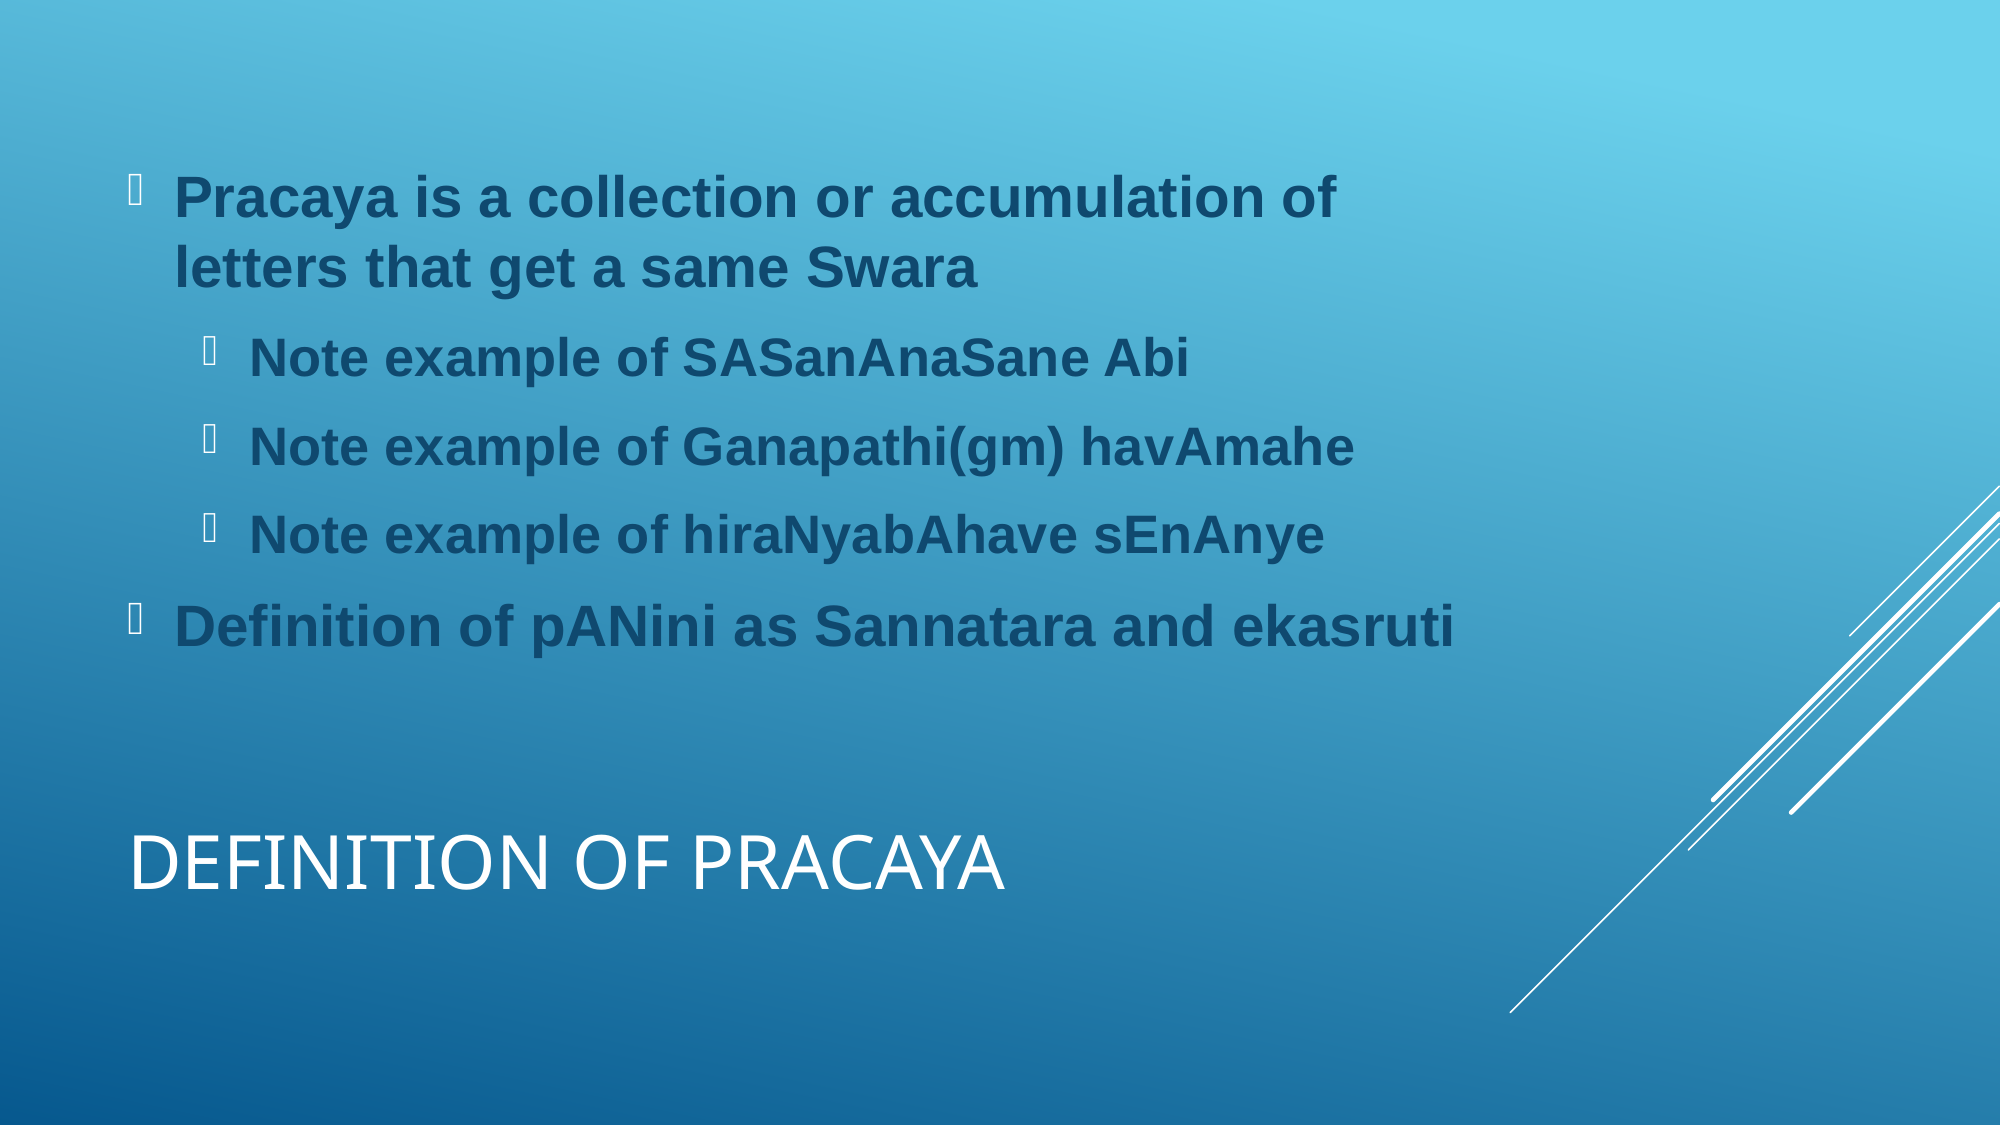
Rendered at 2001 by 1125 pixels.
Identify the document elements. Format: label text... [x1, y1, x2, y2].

list Pracaya is a collection or accumulation of letters that get a same Swara Note example of SASanAnaSane Abi Note example of Ganapathi(gm) havAmahe Note example of hiraNyabAhave sEnAnye Definition of pANini as Sannatara and ekasruti [112, 112, 1513, 706]
title Definition of pracaya [112, 736, 1513, 984]
